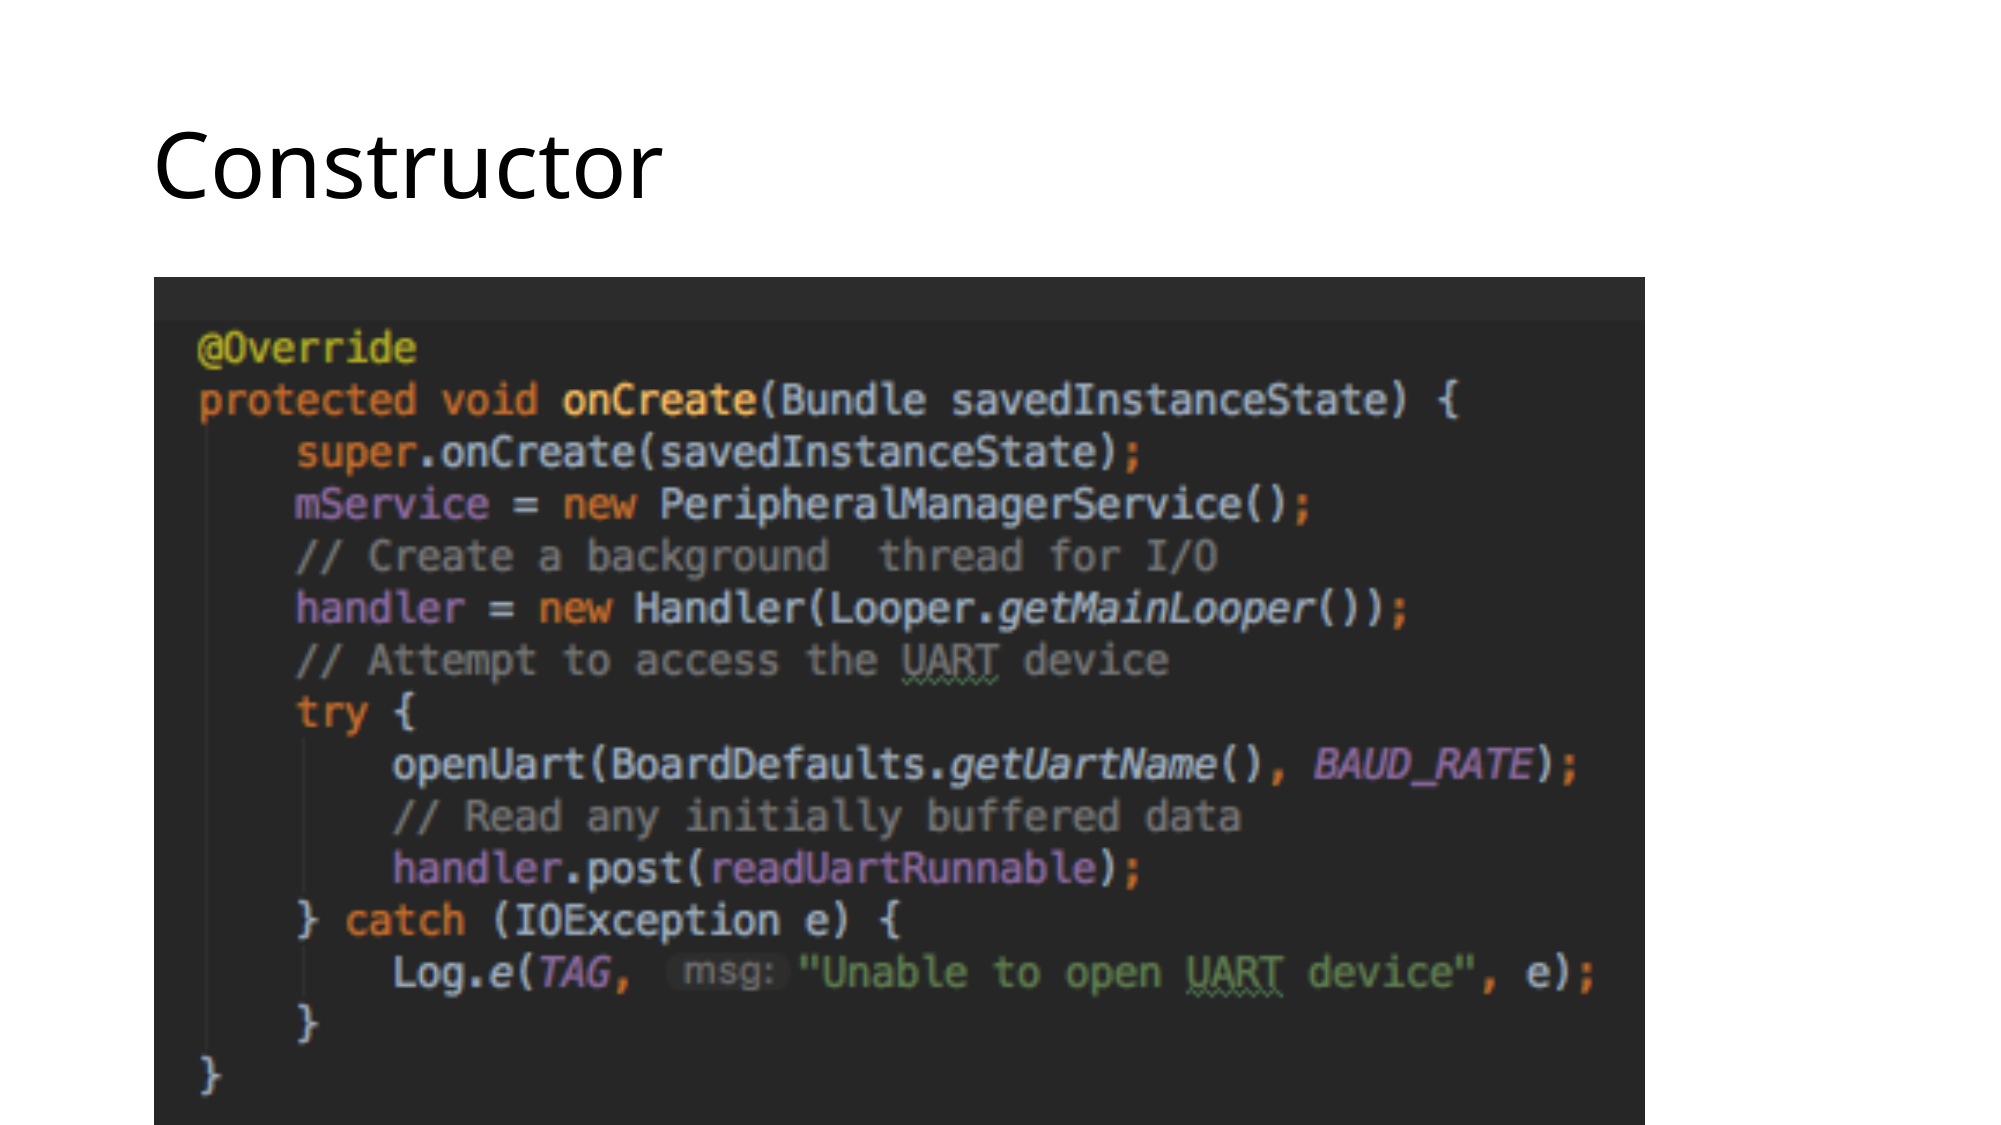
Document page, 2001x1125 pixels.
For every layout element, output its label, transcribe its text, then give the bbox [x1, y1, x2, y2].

title Constructor [137, 59, 1863, 278]
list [154, 277, 1645, 1125]
